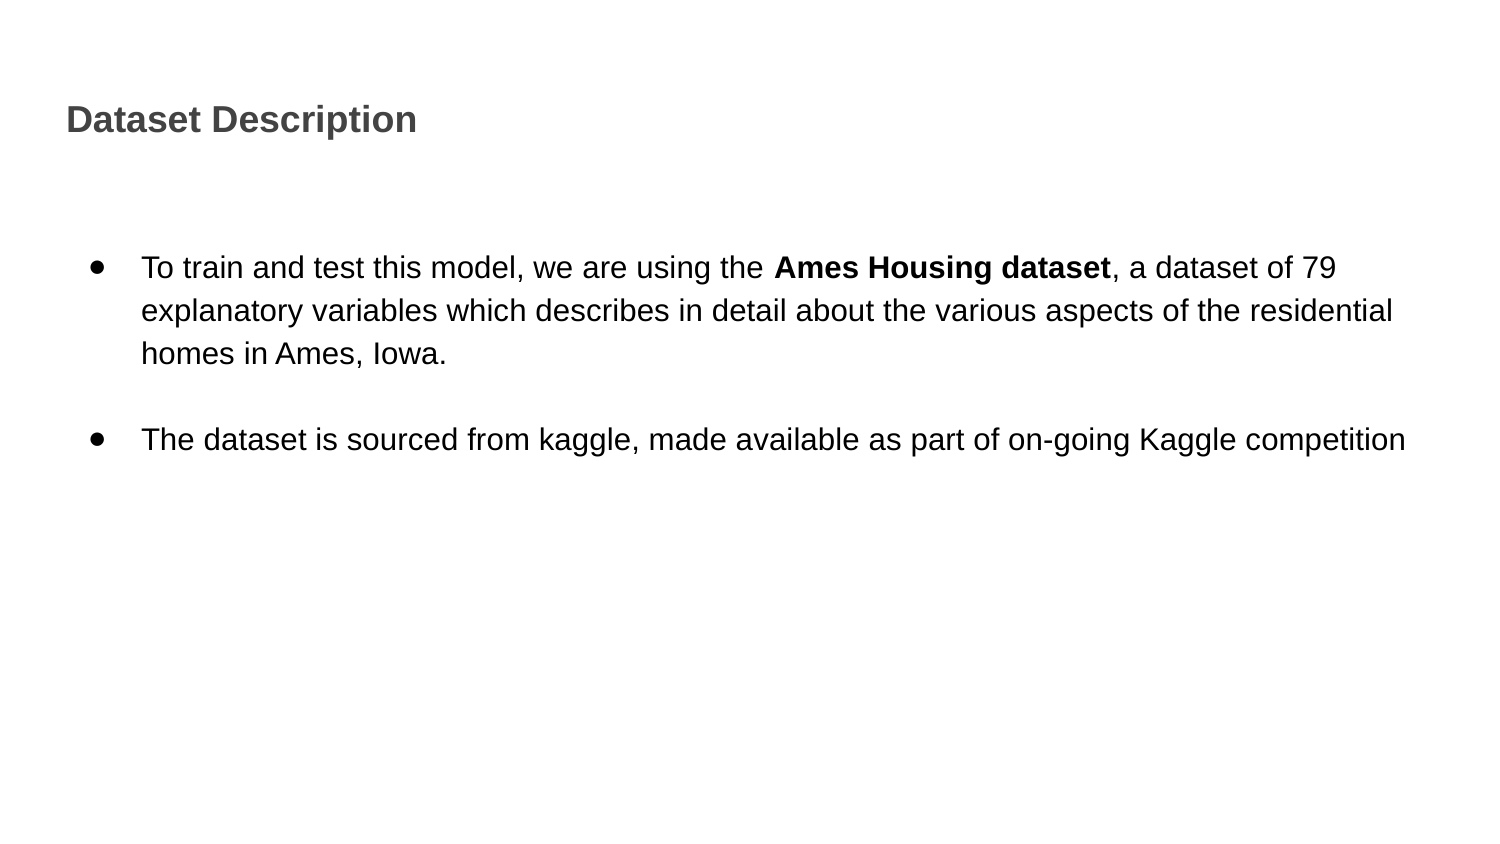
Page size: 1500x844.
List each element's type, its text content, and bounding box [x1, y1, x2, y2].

title Dataset Description [51, 72, 1449, 167]
list To train and test this model, we are using the Ames Housing dataset, a dataset of 79 explanatory variables which describes in detail about the various aspects of the residential homes in Ames, Iowa. The dataset is sourced from kaggle, made available as part of on-going Kaggle competition [51, 189, 1449, 750]
